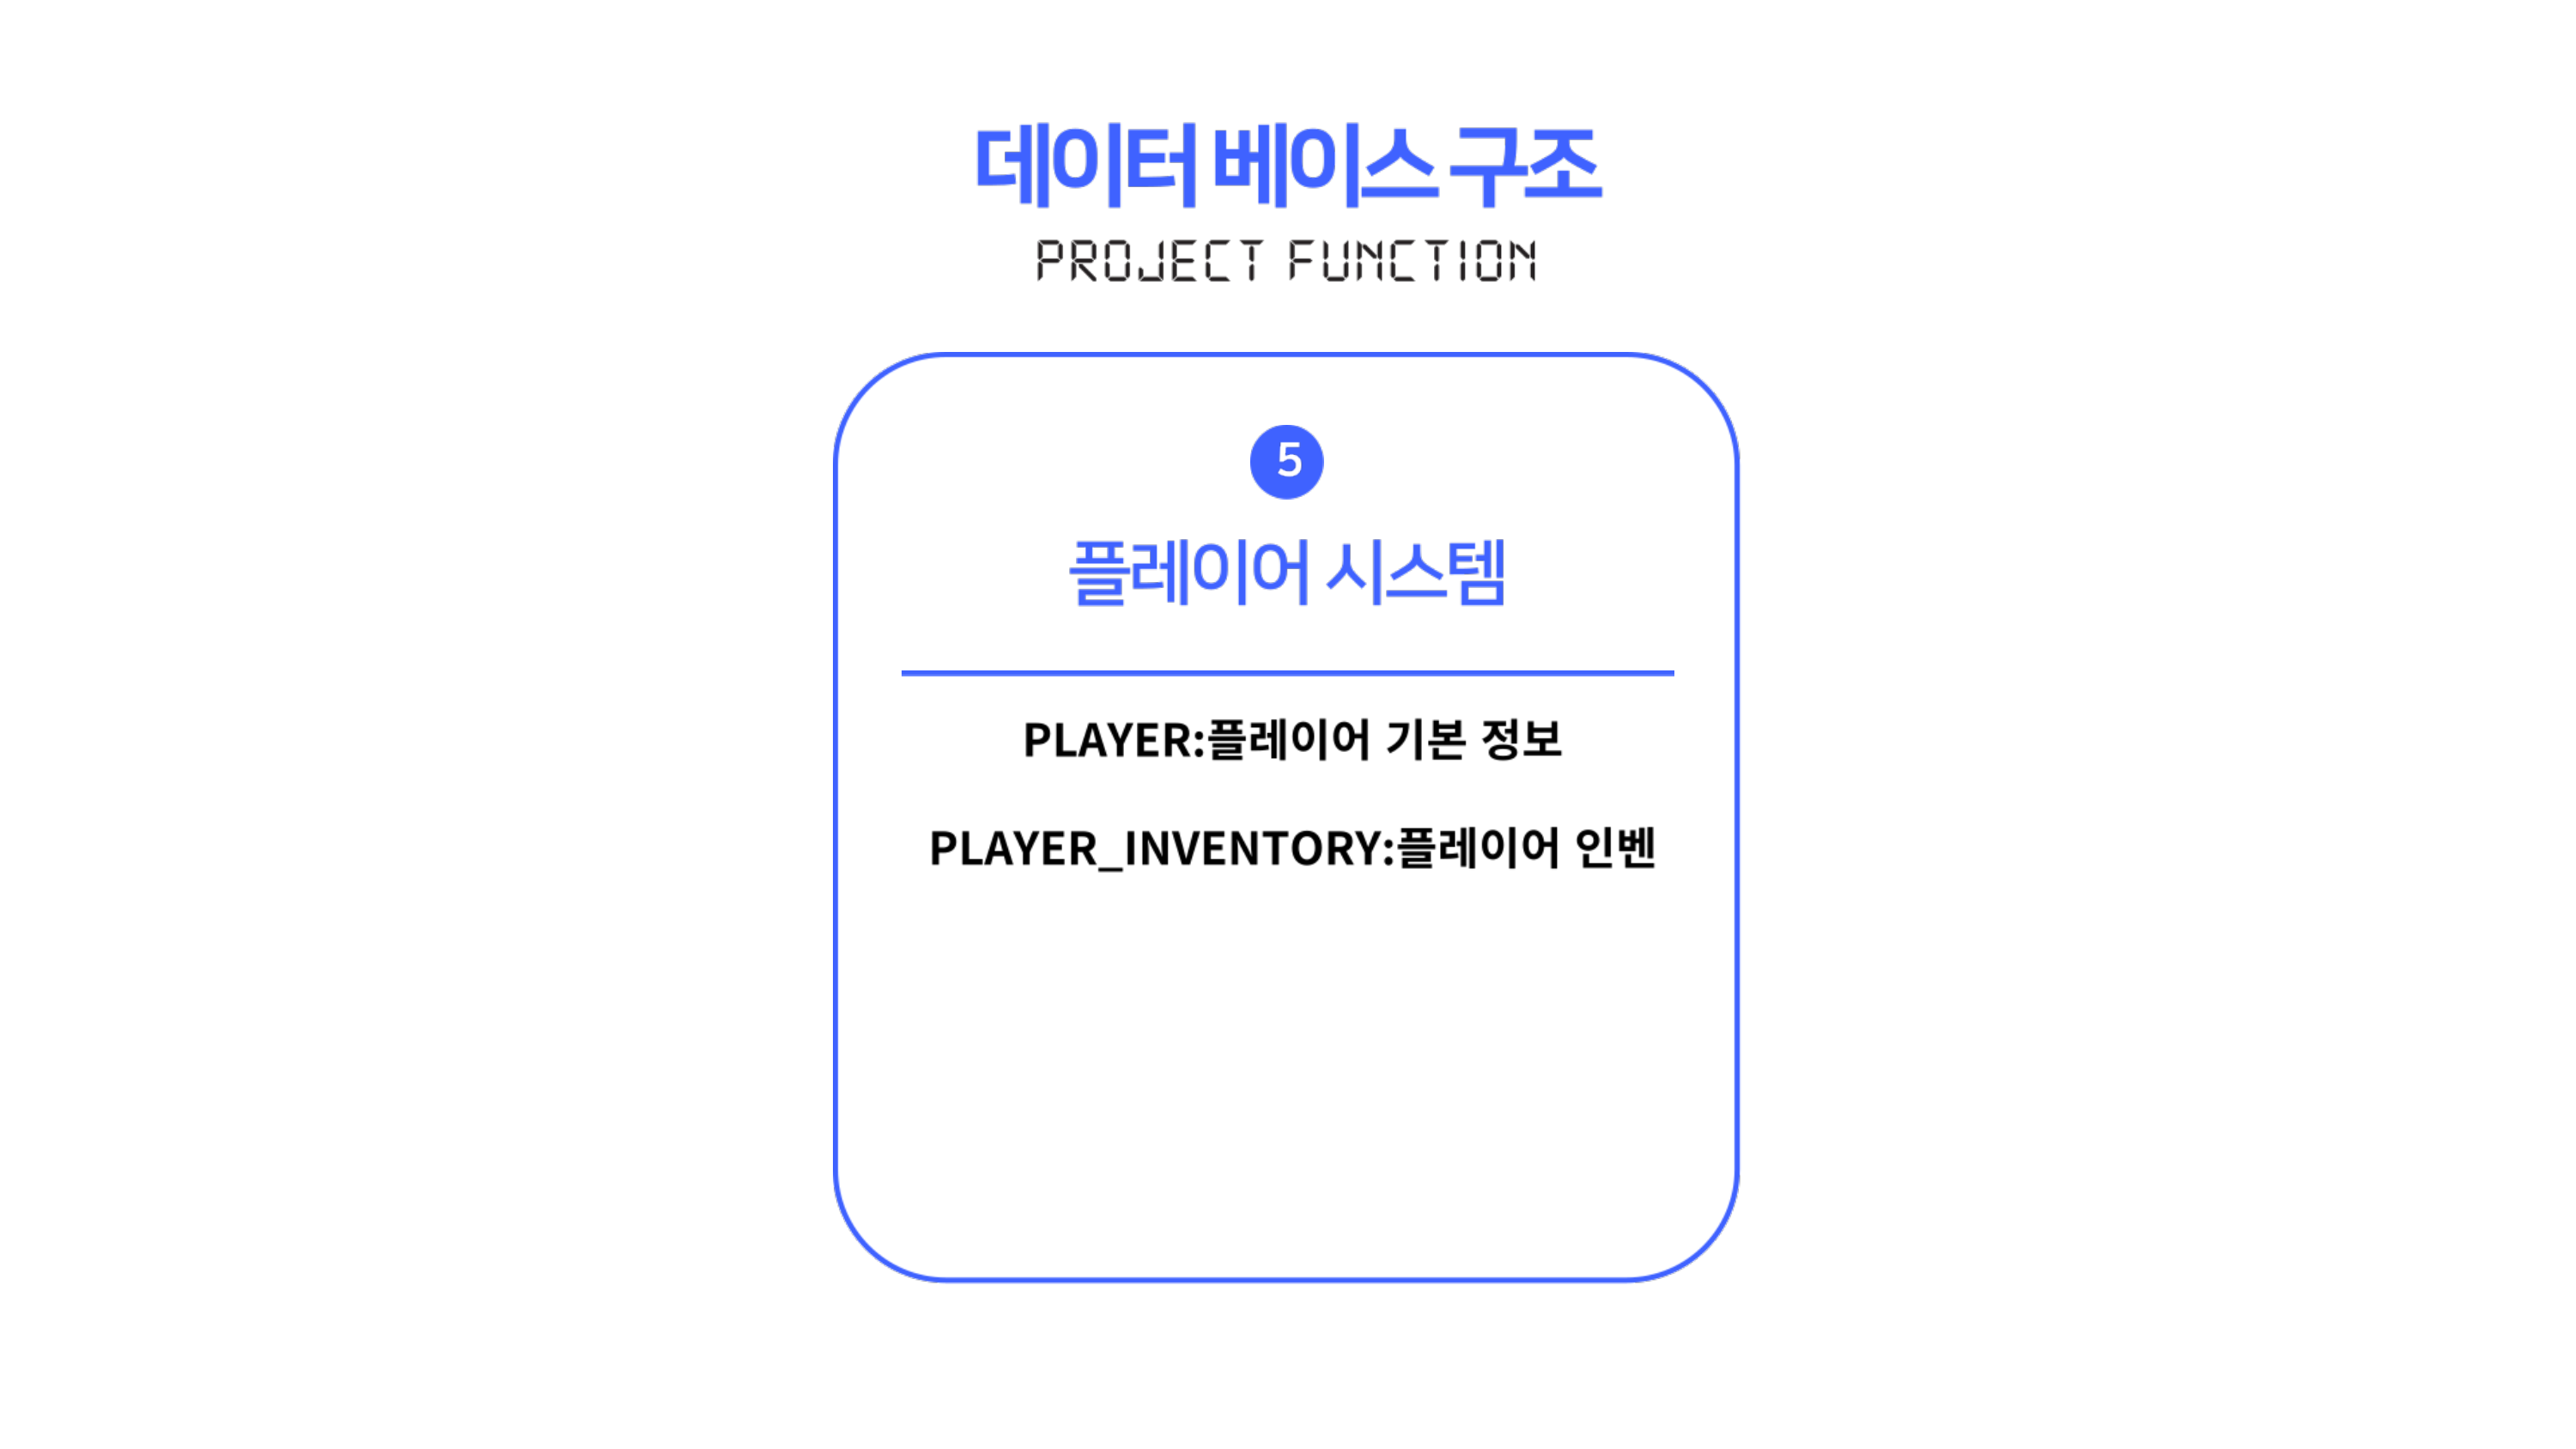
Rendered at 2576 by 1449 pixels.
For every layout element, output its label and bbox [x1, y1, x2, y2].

picture [732, 64, 1761, 1285]
